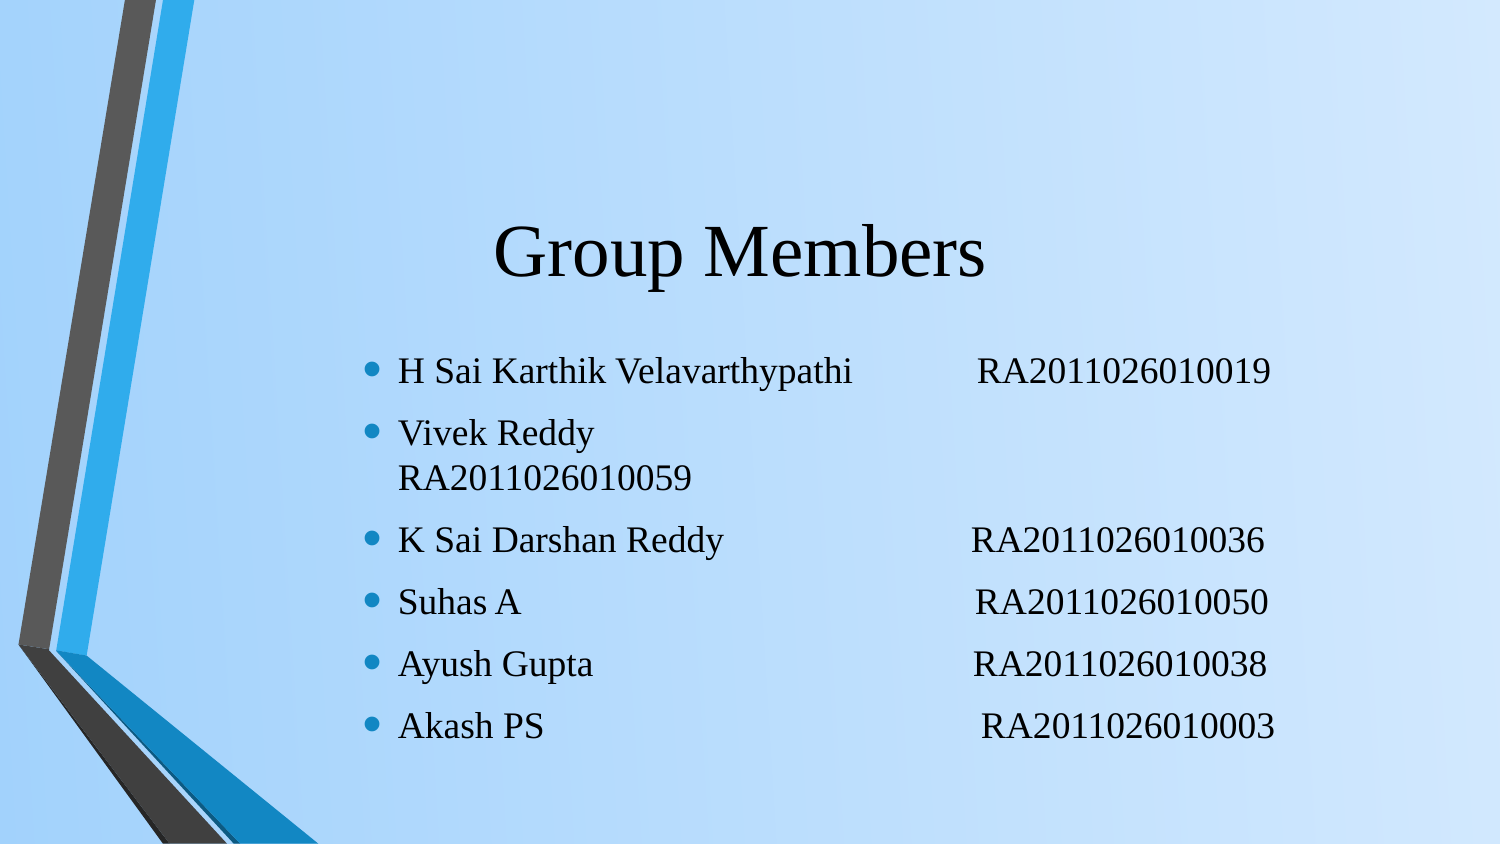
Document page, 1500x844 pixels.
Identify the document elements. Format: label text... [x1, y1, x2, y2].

title Group Members [0, 138, 1208, 354]
list H Sai Karthik Velavarthypathi RA2011026010019 Vivek Reddy RA2011026010059 K Sai Darshan Reddy RA2011026010036 Suhas A RA2011026010050 Ayush Gupta RA2011026010038 Akash PS RA2011026010003 [347, 354, 1500, 739]
